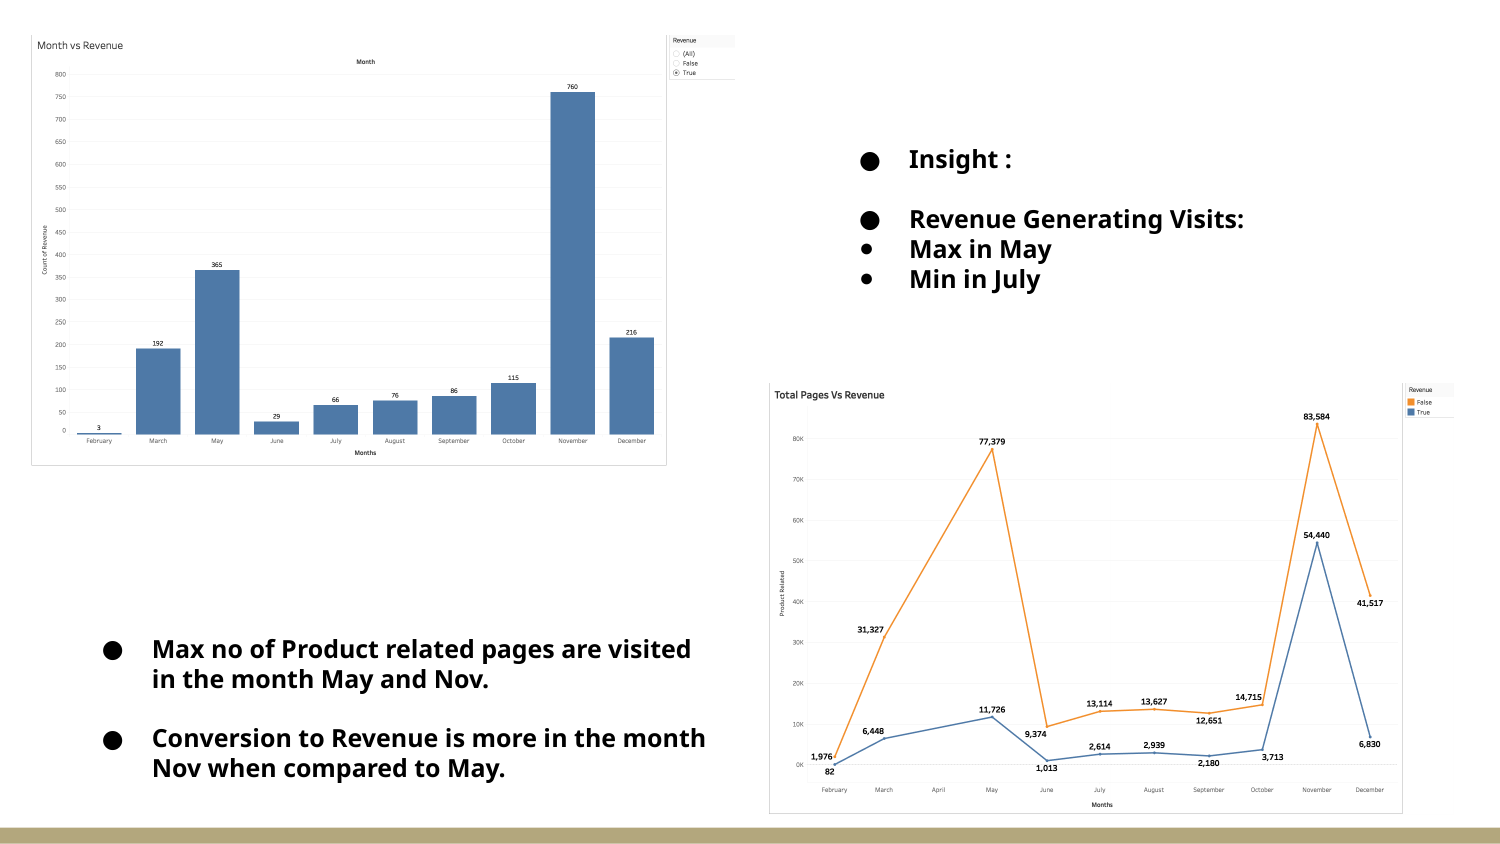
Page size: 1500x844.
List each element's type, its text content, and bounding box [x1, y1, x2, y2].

picture [767, 382, 1455, 816]
text_box Max no of Product related pages are visited in the month May and Nov. Conversion to Revenue is more in the month Nov when compared to May. [61, 618, 735, 790]
picture [29, 35, 735, 468]
text_box Insight : Revenue Generating Visits: Max in May Min in July [819, 128, 1471, 300]
